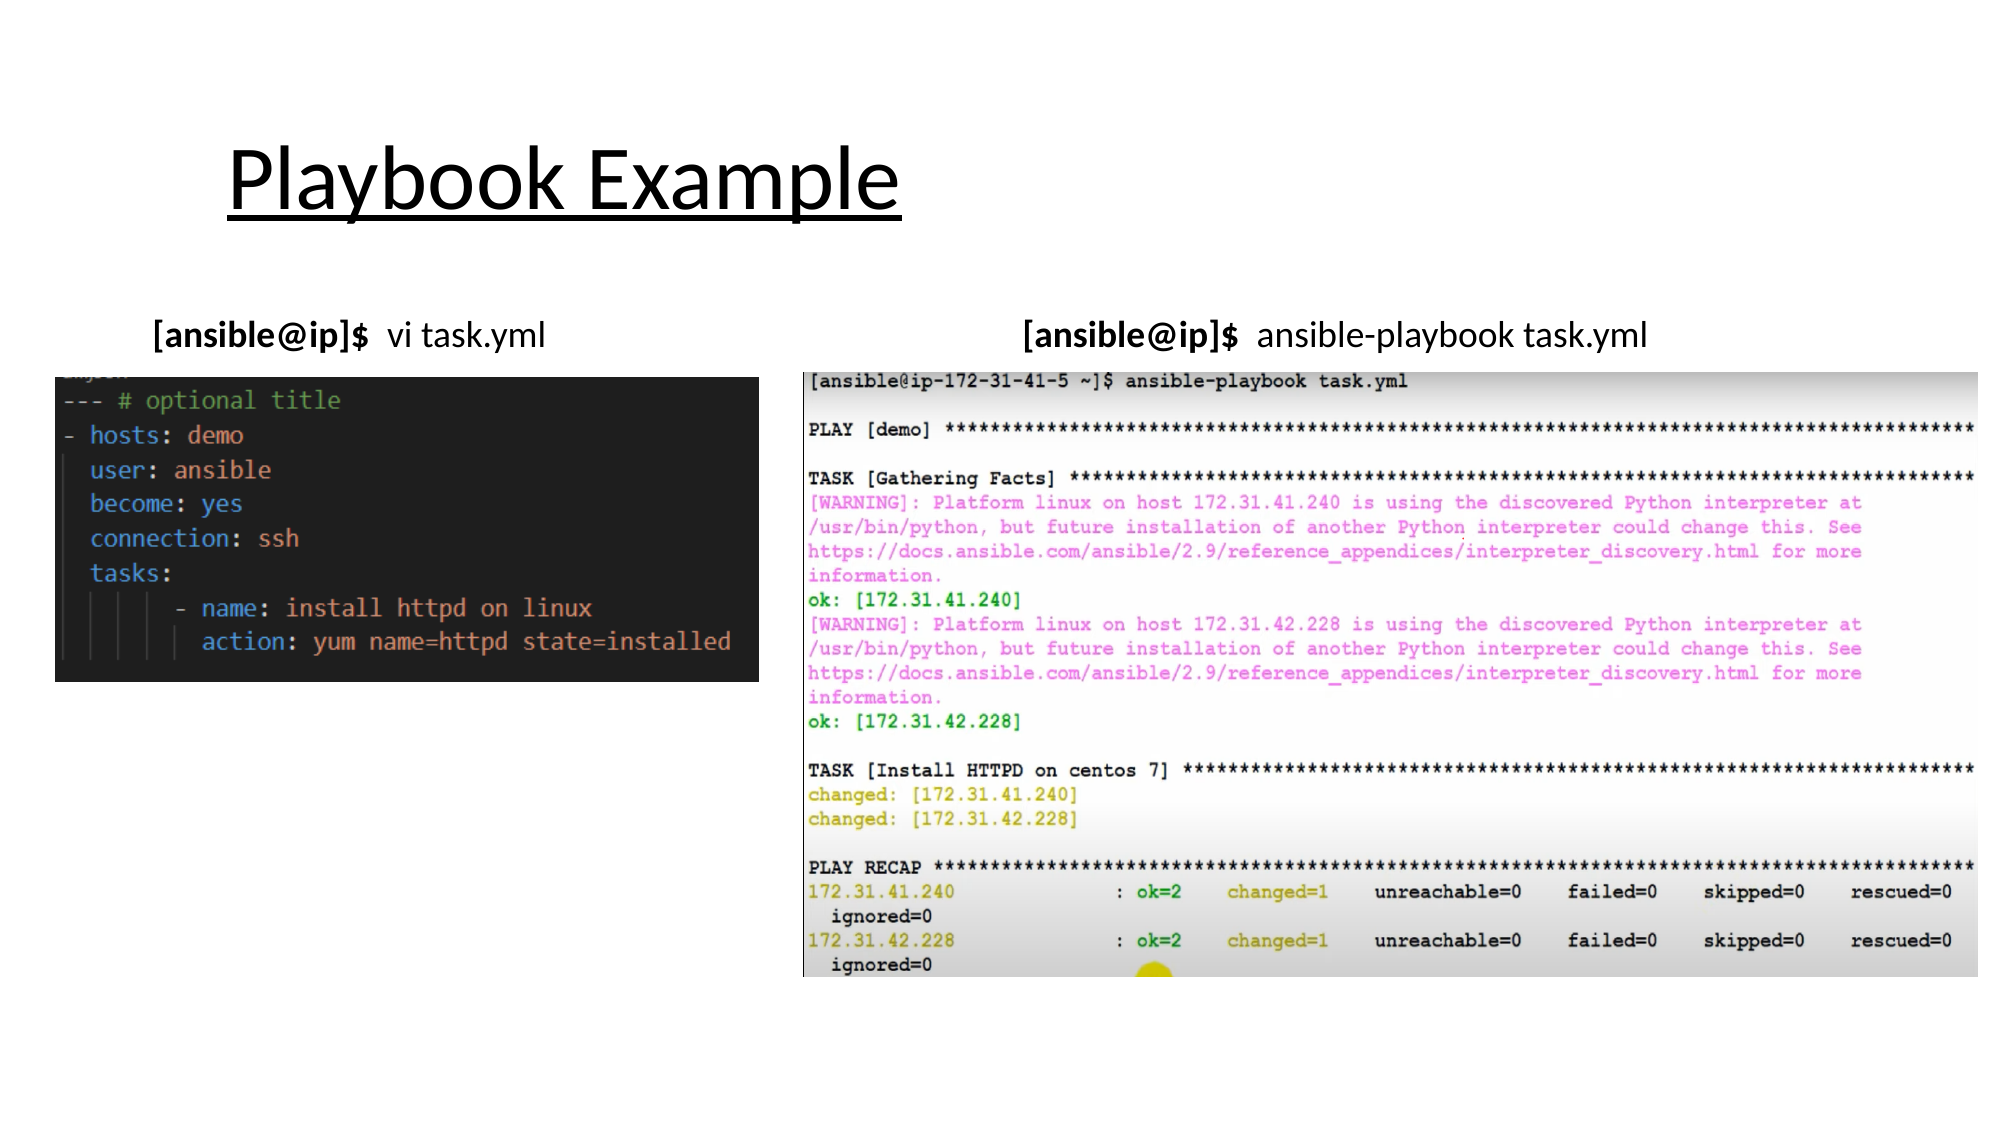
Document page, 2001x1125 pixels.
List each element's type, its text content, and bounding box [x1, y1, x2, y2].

picture [55, 377, 759, 682]
title Playbook Example [137, 59, 1863, 278]
picture [803, 372, 1978, 977]
list [ansible@ip]$ vi task.yml [ansible@ip]$ ansible-playbook task.yml [137, 299, 1863, 1014]
